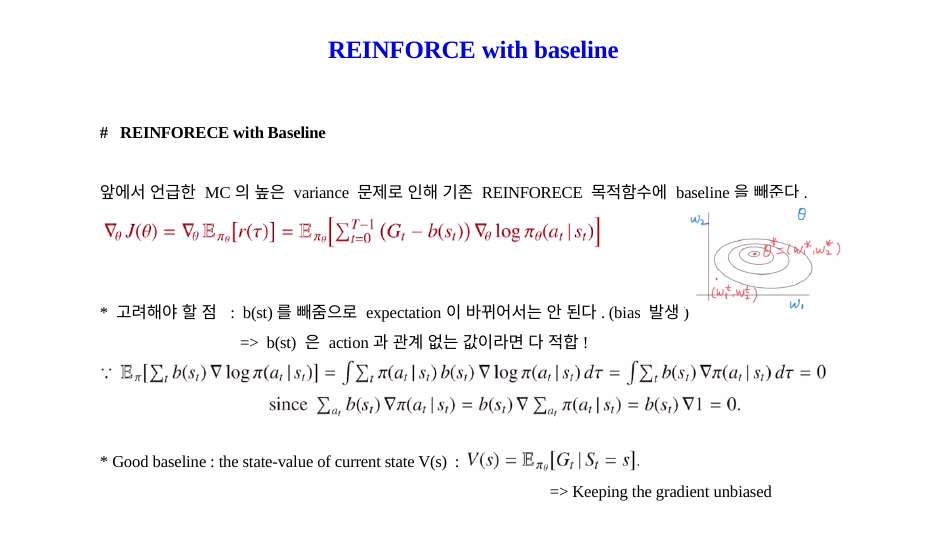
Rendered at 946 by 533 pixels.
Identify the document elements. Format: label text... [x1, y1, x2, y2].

title REINFORCE with baseline [312, 31, 633, 109]
picture [97, 356, 834, 418]
picture [464, 446, 639, 475]
text_box # REINFORECE with Baseline 앞에서 언급한 MC의 높은 variance 문제로 인해 기존 REINFORECE 목적함수에 baseline을 빼준다. * 고려해야 할 점 : b(st)를 빼줌으로 expectation이 바뀌어서는 안 된다. (bias 발생) => b(st) 은 action과 관계 없는 값이라면 다 적합! * Good baseline : the state-value of current state V(s) : => Keeping the gradient unbiased [97, 109, 823, 355]
picture [685, 198, 844, 309]
text_box # REINFORECE with Baseline 앞에서 언급한 MC의 높은 variance 문제로 인해 기존 REINFORECE 목적함수에 baseline을 빼준다. * 고려해야 할 점 : b(st)를 빼줌으로 expectation이 바뀌어서는 안 된다. (bias 발생) => b(st) 은 action과 관계 없는 값이라면 다 적합! * Good baseline : the state-value of current state V(s) : => Keeping the gradient unbiased [97, 425, 823, 513]
picture [97, 212, 608, 254]
